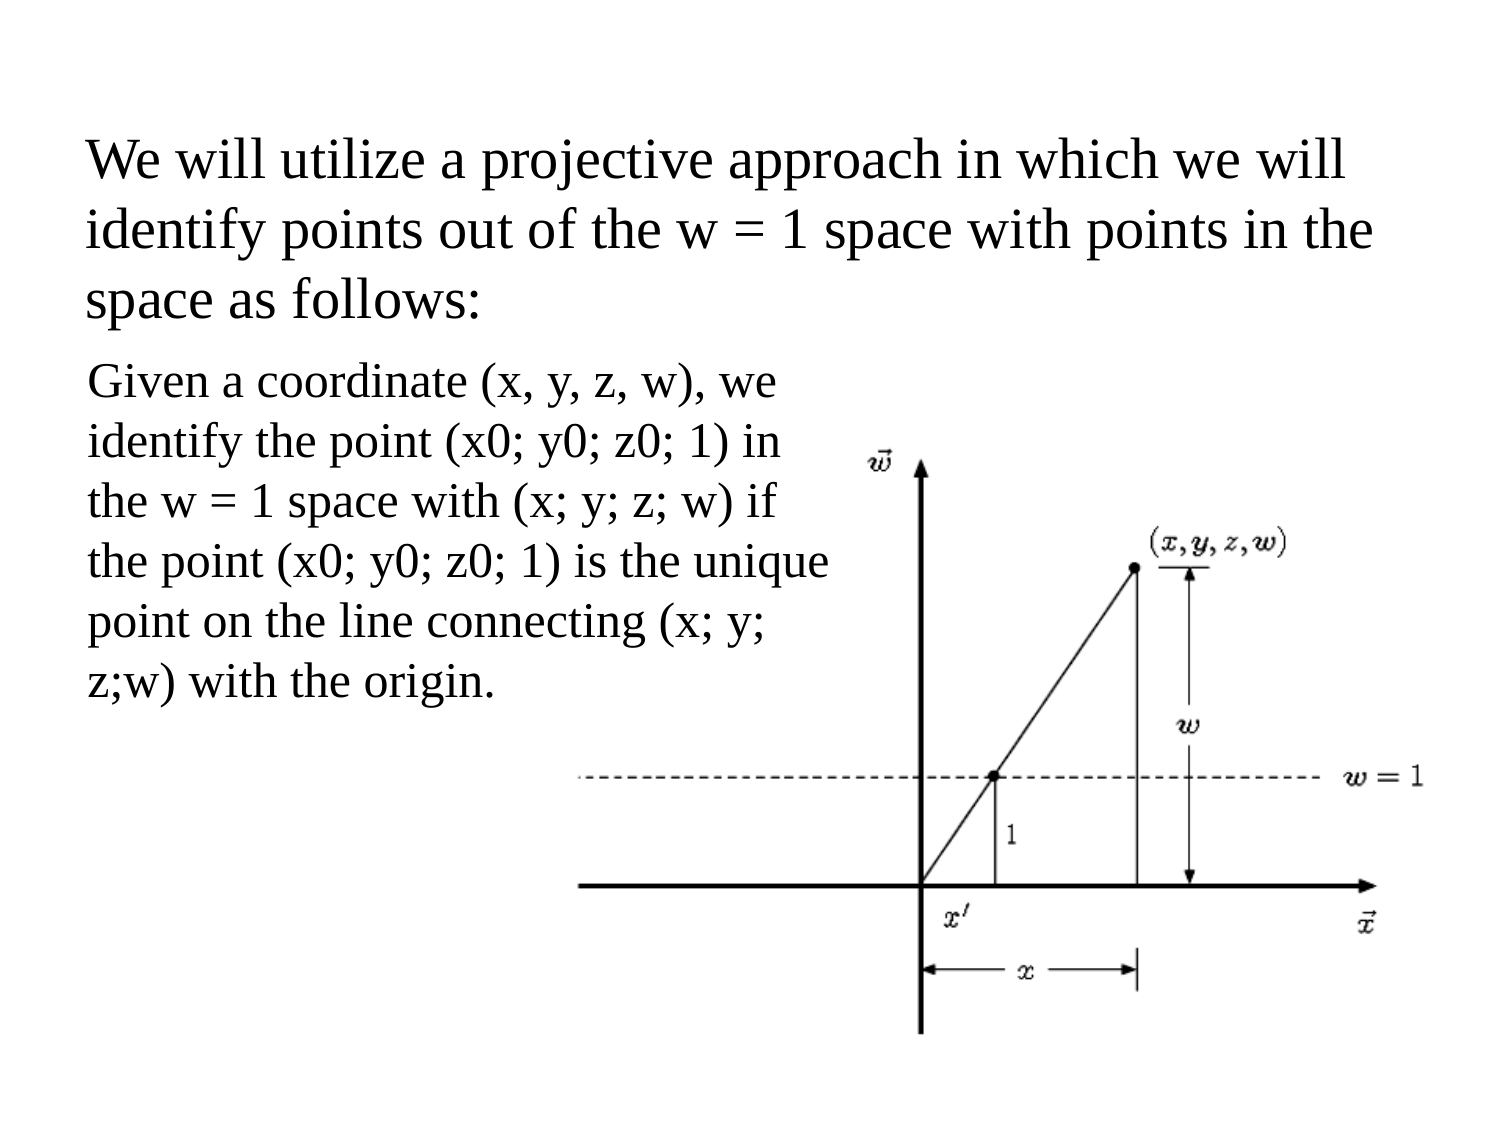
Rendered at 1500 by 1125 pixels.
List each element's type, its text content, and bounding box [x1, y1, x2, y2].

text_box We will utilize a projective approach in which we will identify points out of the w = 1 space with points in the space as follows: [70, 112, 1450, 338]
text_box Given a coordinate (x, y, z, w), we identify the point (x0; y0; z0; 1) in the w = 1 space with (x; y; z; w) if the point (x0; y0; z0; 1) is the unique point on the line connecting (x; y; z;w) with the origin. [72, 339, 850, 715]
picture [537, 412, 1472, 1094]
